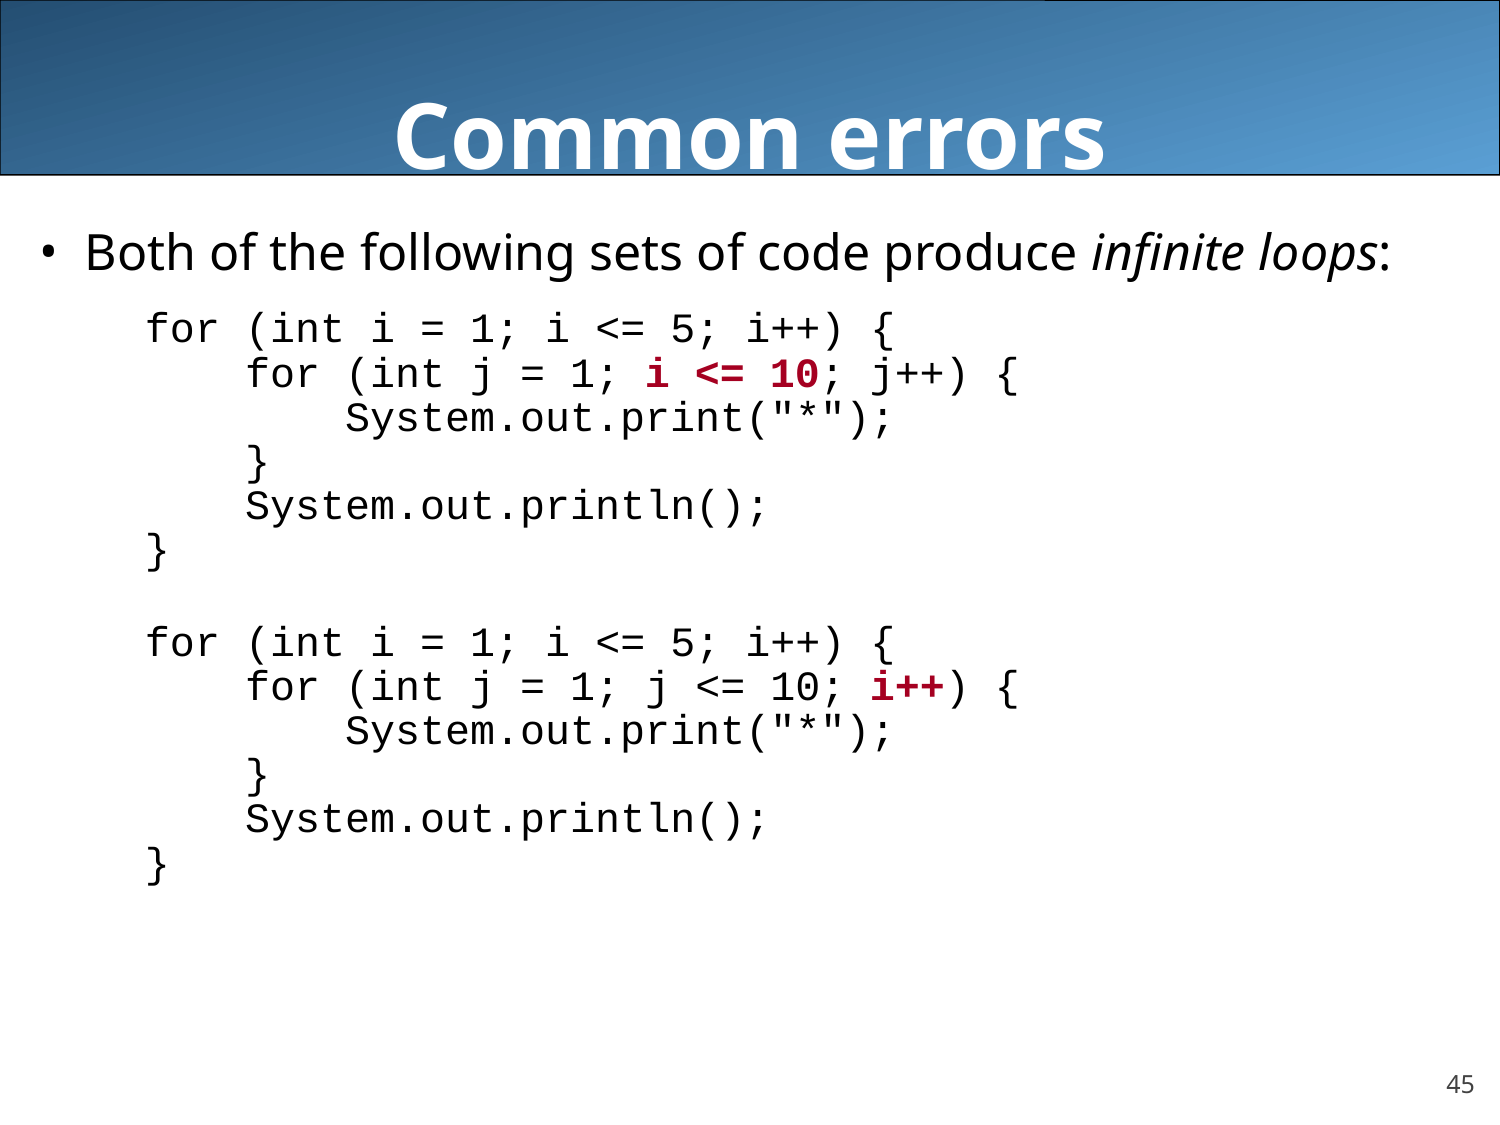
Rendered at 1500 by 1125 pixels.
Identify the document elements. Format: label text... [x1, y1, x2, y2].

title Common errors [75, 0, 1425, 188]
list Both of the following sets of code produce infinite loops: for (int i = 1; i <= 5; i++) { for (int j = 1; i <= 10; j++) { System.out.print("*"); } System.out.println(); } for (int i = 1; i <= 5; i++) { for (int j = 1; j <= 10; i++) { System.out.print("*"); } System.out.println(); } [24, 212, 1500, 1063]
